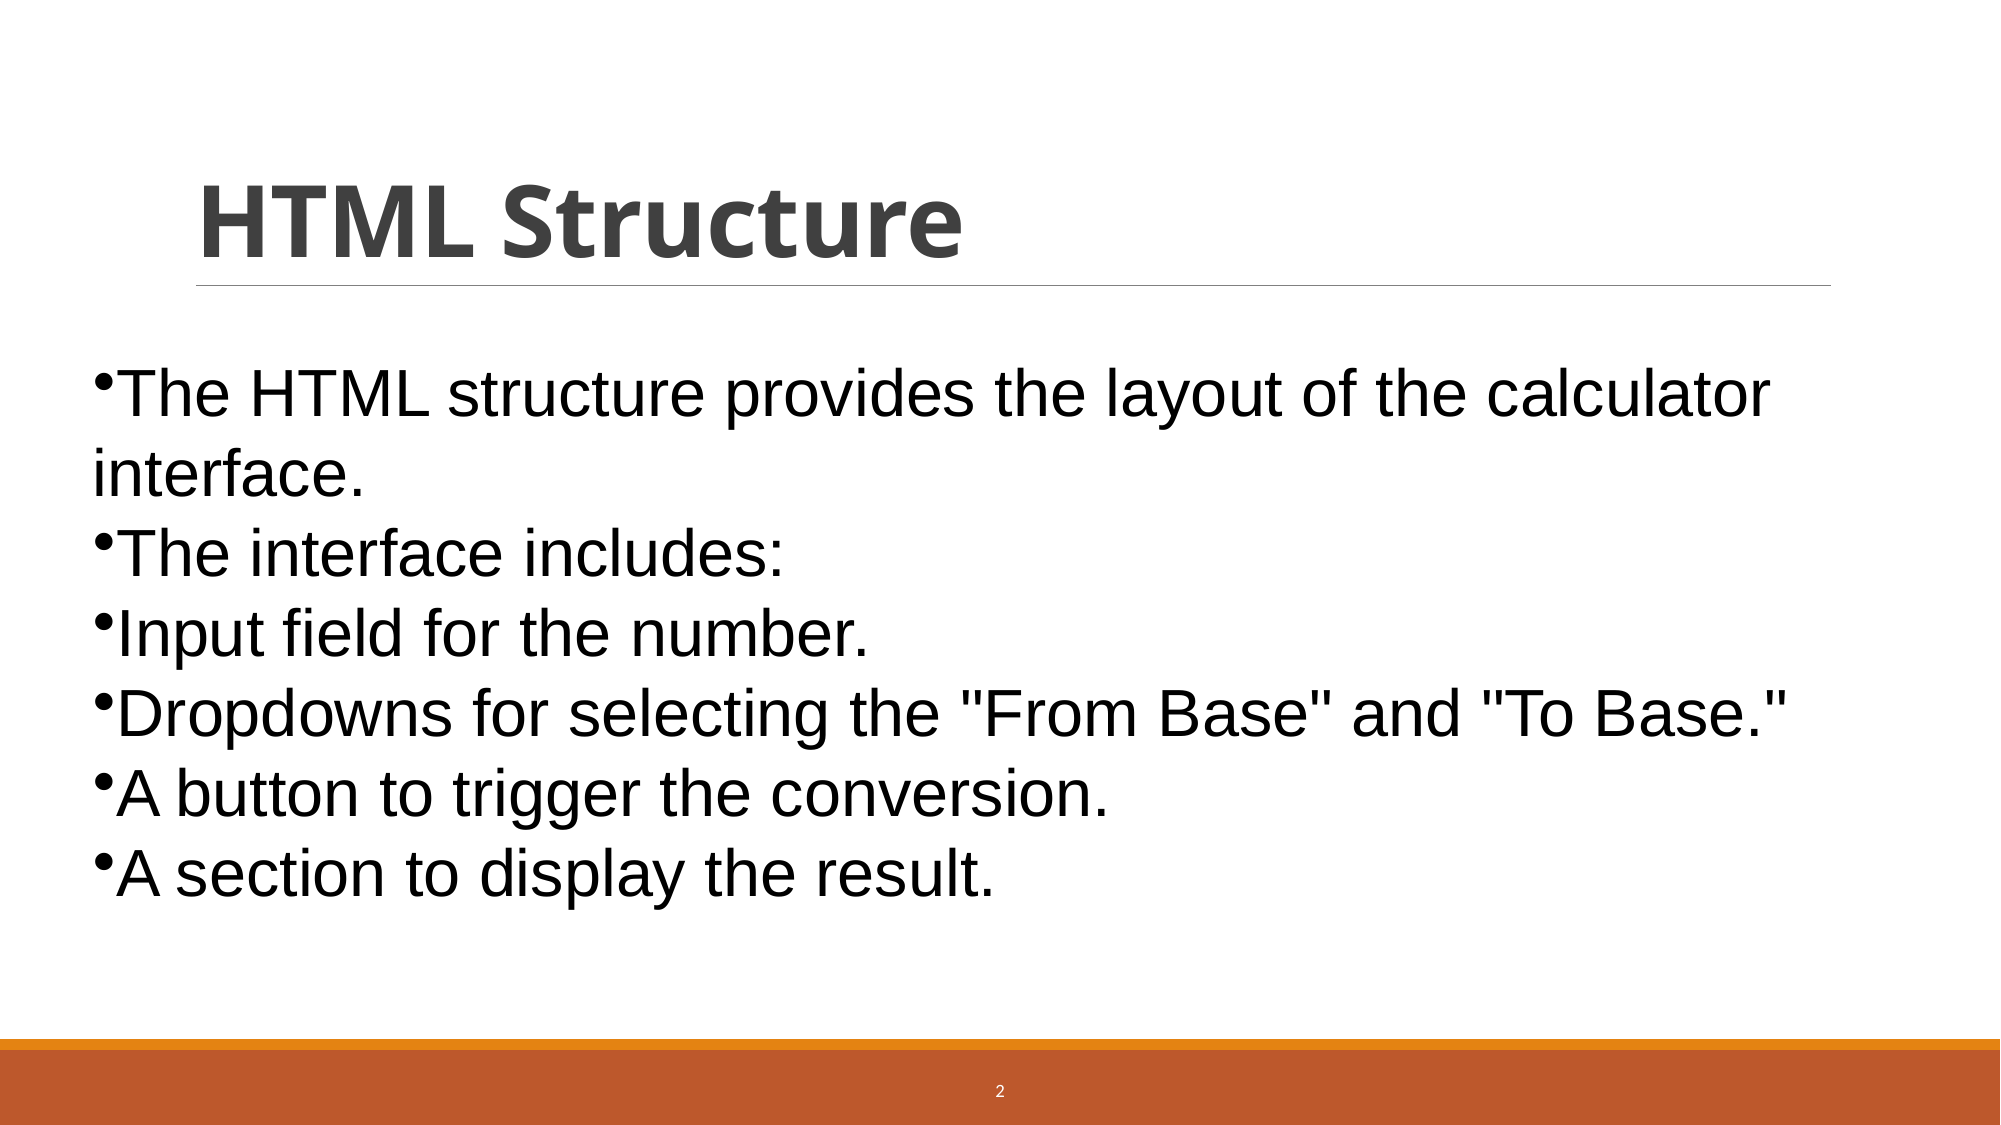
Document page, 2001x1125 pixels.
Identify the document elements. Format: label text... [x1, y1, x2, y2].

title HTML Structure [180, 47, 1830, 285]
list The HTML structure provides the layout of the calculator interface. The interface includes: Input field for the number. Dropdowns for selecting the "From Base" and "To Base." A button to trigger the conversion. A section to display the result. [77, 297, 1957, 963]
footer 2 [604, 1059, 1396, 1120]
